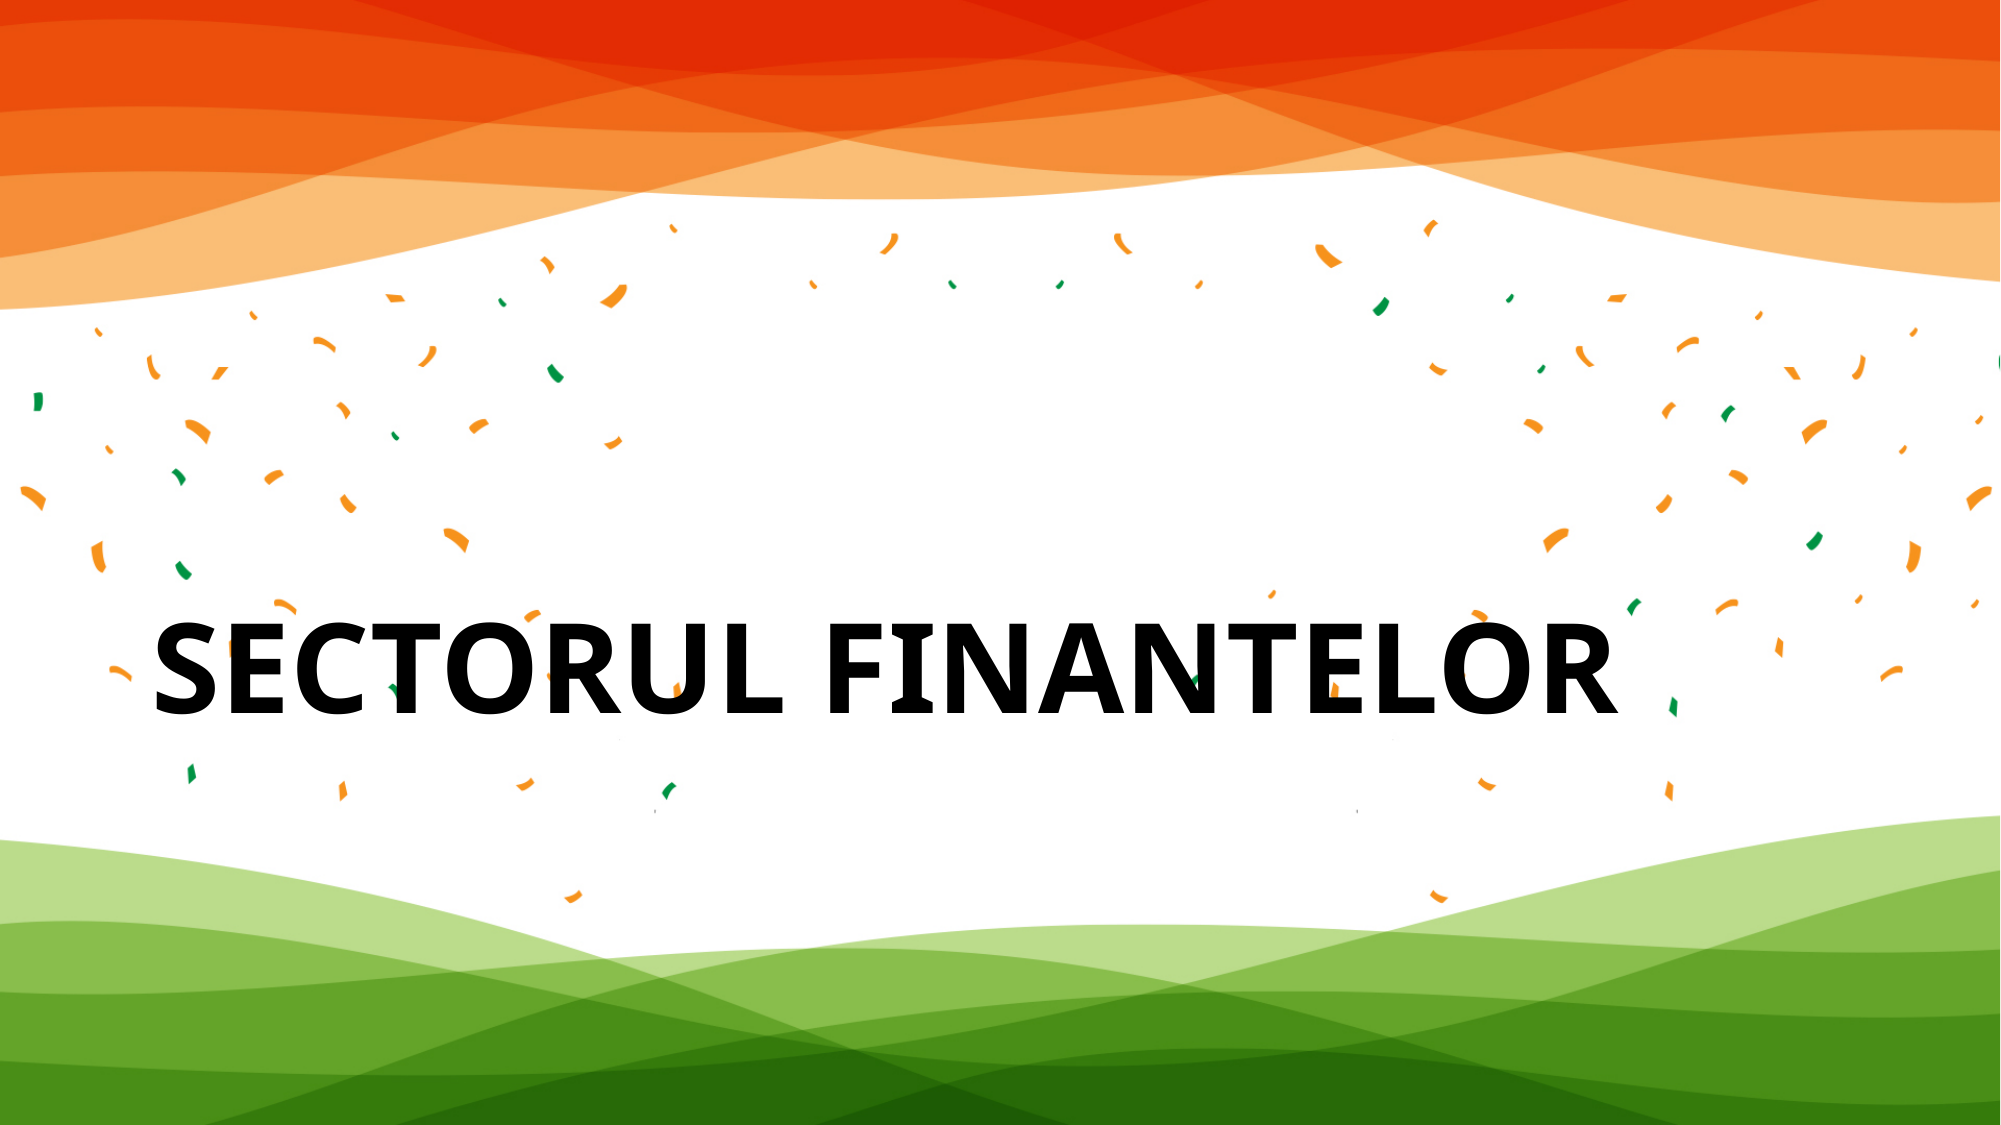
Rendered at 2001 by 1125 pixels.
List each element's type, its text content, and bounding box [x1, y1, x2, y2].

picture [0, 0, 2001, 1125]
title SECTORUL FINANTELOR [136, 280, 1862, 749]
